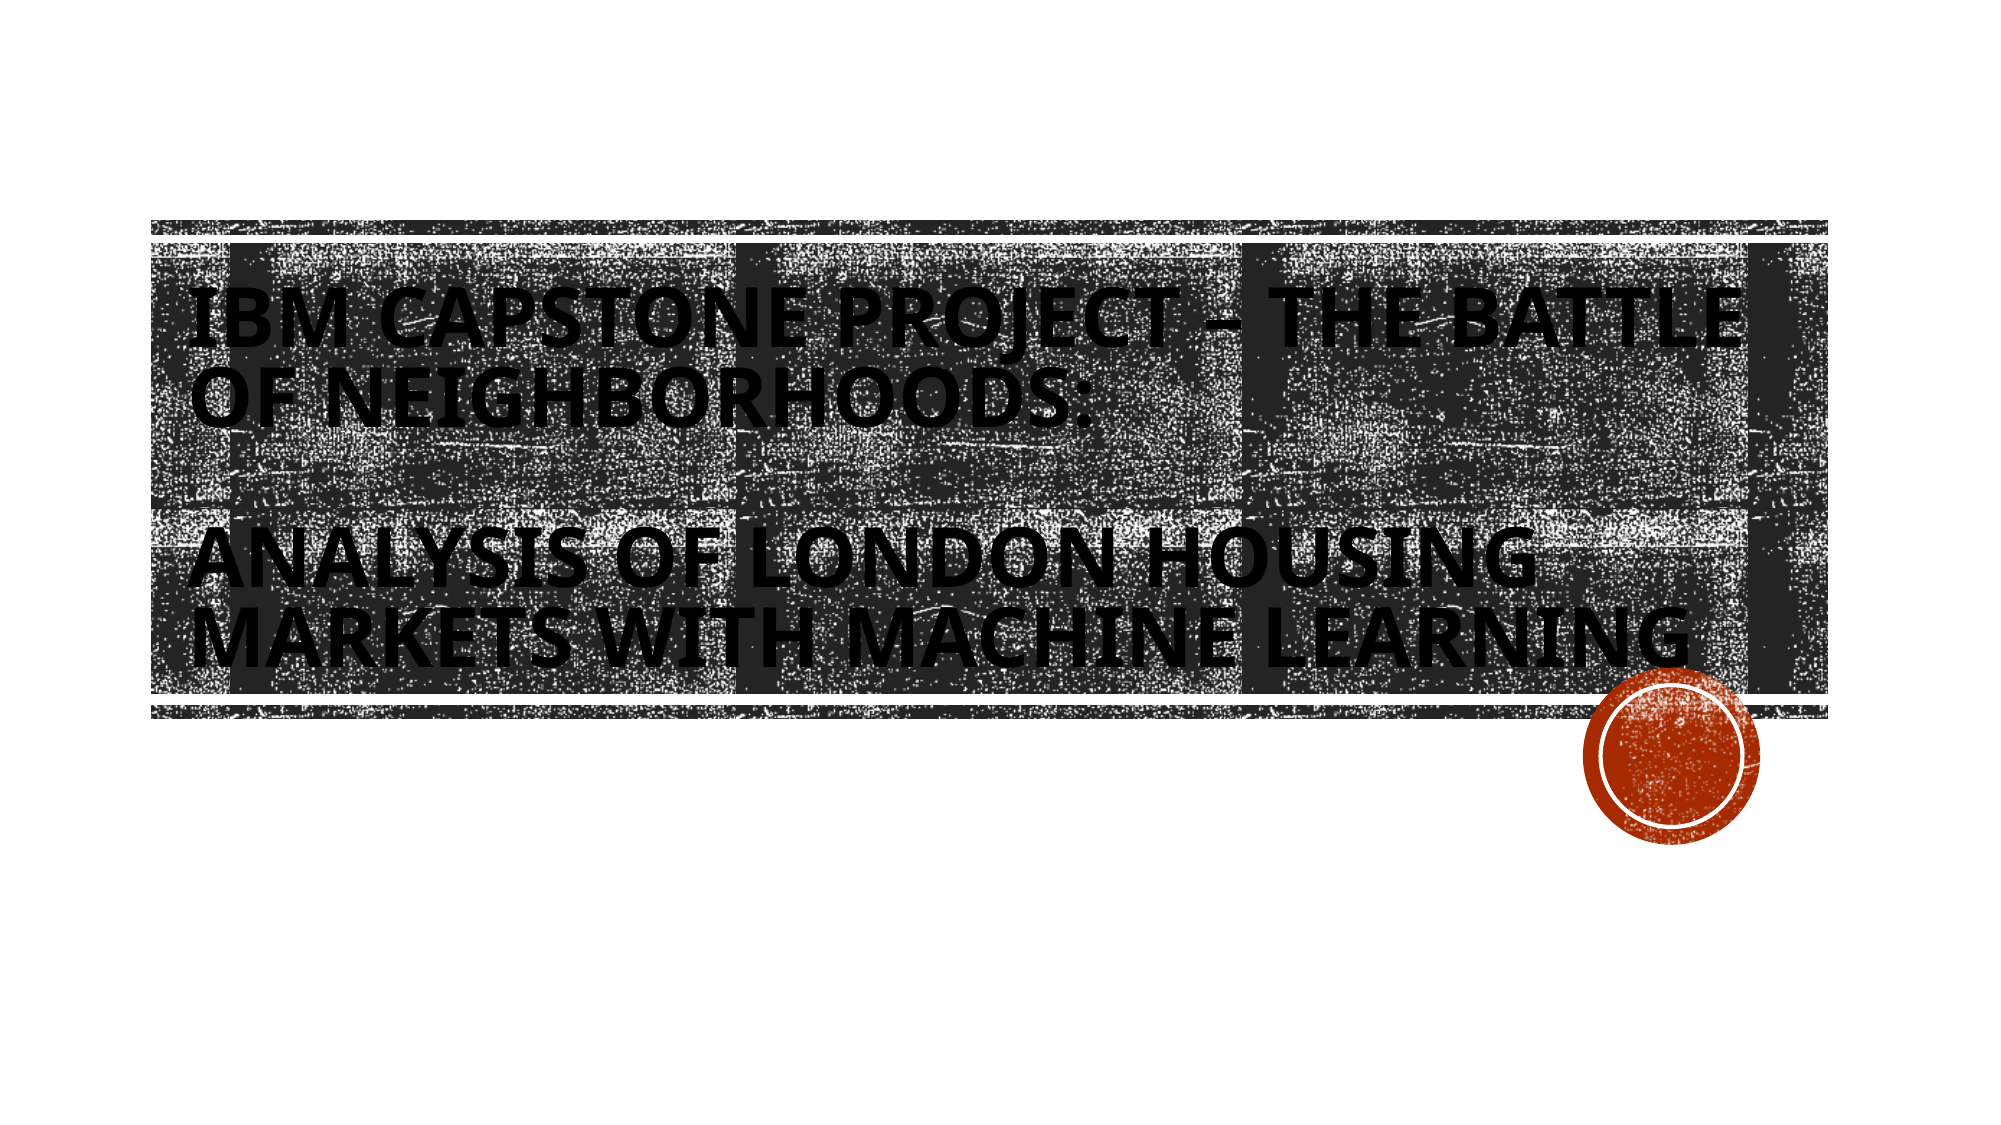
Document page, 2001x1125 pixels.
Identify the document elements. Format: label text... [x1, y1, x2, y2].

title IBM CAPSTONE PROJECT – The Battle of Neighborhoods: analysis OF London housing markets with Machine learning [172, 234, 1808, 733]
